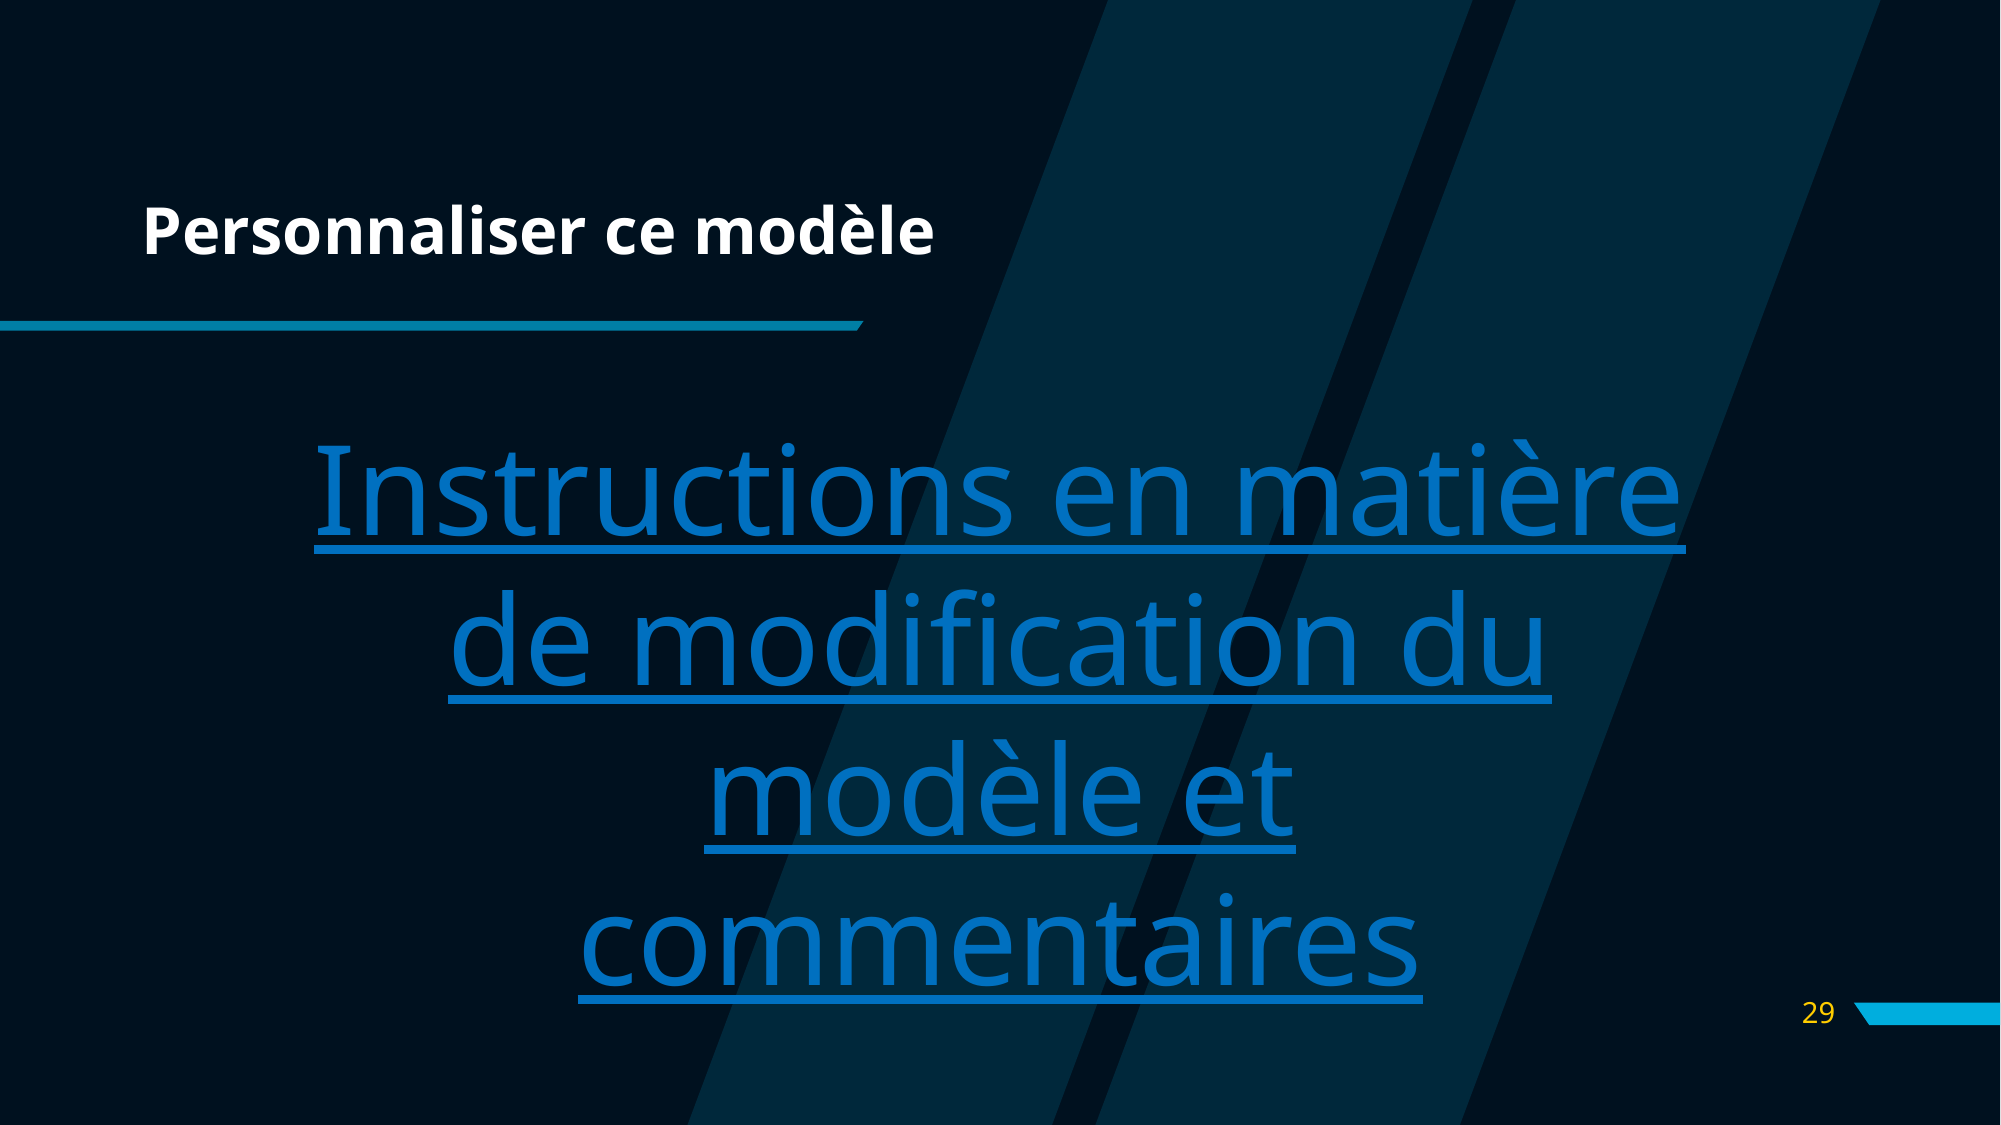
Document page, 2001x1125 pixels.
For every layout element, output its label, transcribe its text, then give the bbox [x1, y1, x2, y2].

slide_number 29 [1760, 984, 1851, 1045]
text_box Instructions en matière de modification du modèle et commentaires [253, 403, 1746, 1019]
title Personnaliser ce modèle [126, 169, 957, 298]
